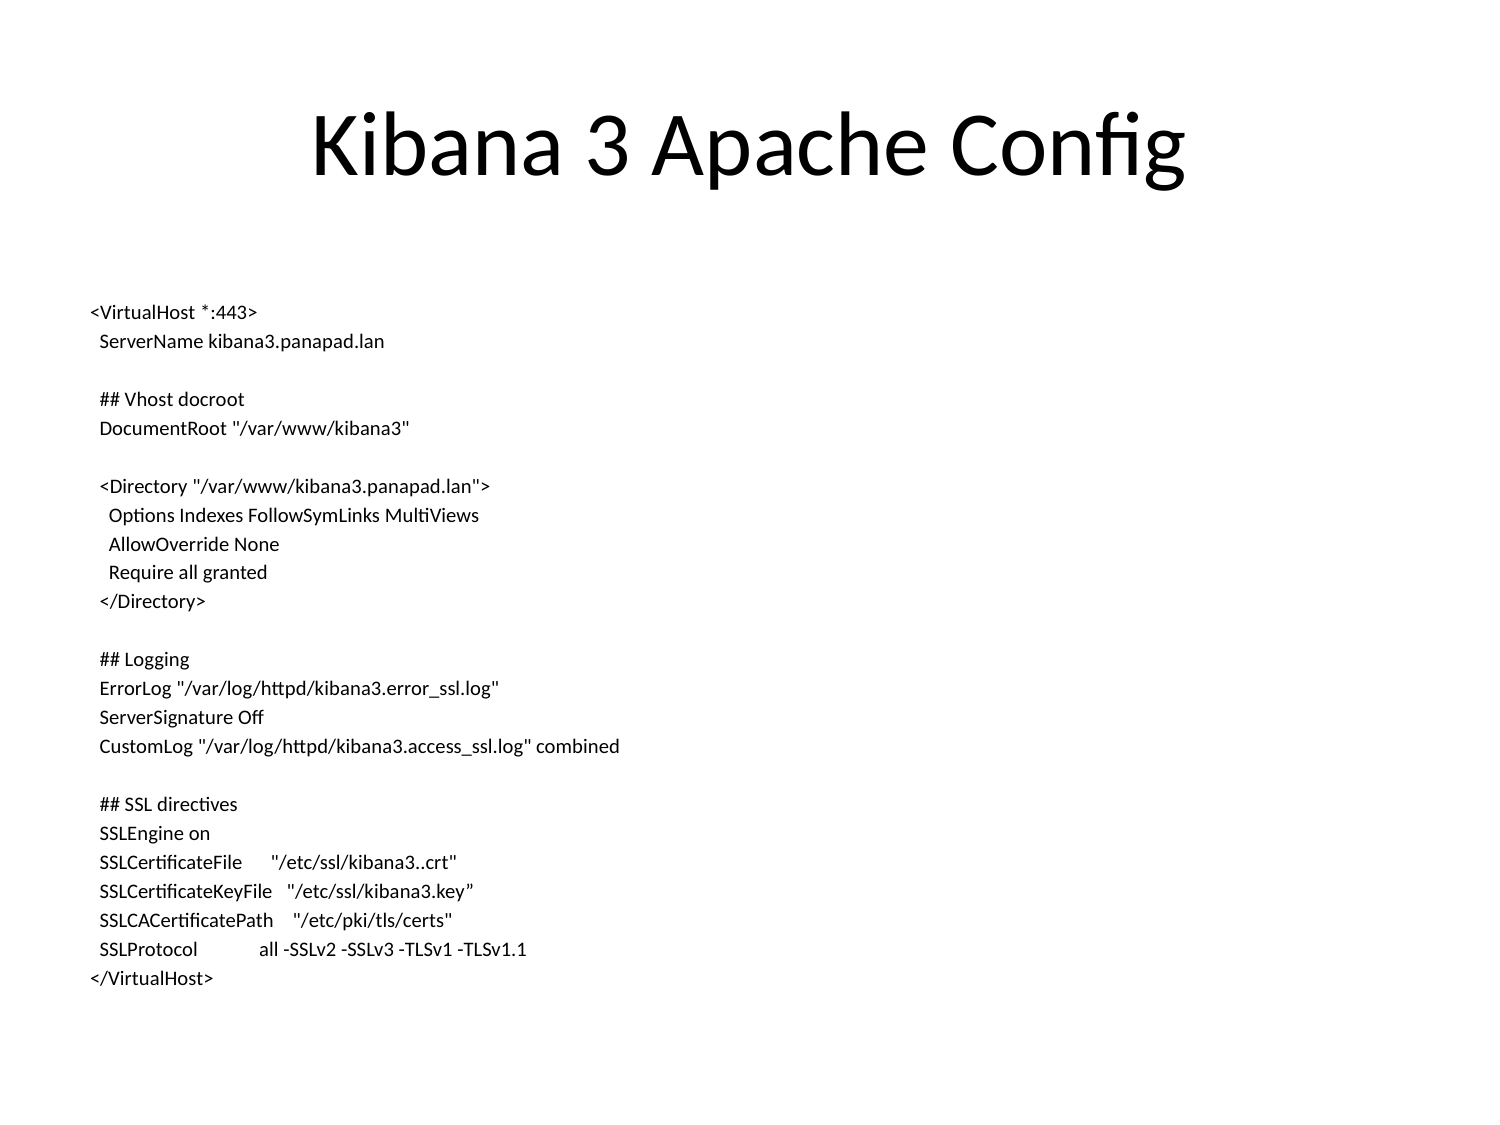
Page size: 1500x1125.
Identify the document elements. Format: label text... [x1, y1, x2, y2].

list <VirtualHost *:443> ServerName kibana3.panapad.lan ## Vhost docroot DocumentRoot "/var/www/kibana3" <Directory "/var/www/kibana3.panapad.lan"> Options Indexes FollowSymLinks MultiViews AllowOverride None Require all granted </Directory> ## Logging ErrorLog "/var/log/httpd/kibana3.error_ssl.log" ServerSignature Off CustomLog "/var/log/httpd/kibana3.access_ssl.log" combined ## SSL directives SSLEngine on SSLCertificateFile "/etc/ssl/kibana3..crt" SSLCertificateKeyFile "/etc/ssl/kibana3.key” SSLCACertificatePath "/etc/pki/tls/certs" SSLProtocol all -SSLv2 -SSLv3 -TLSv1 -TLSv1.1 </VirtualHost> [75, 262, 1425, 1005]
title Kibana 3 Apache Config [75, 45, 1425, 233]
